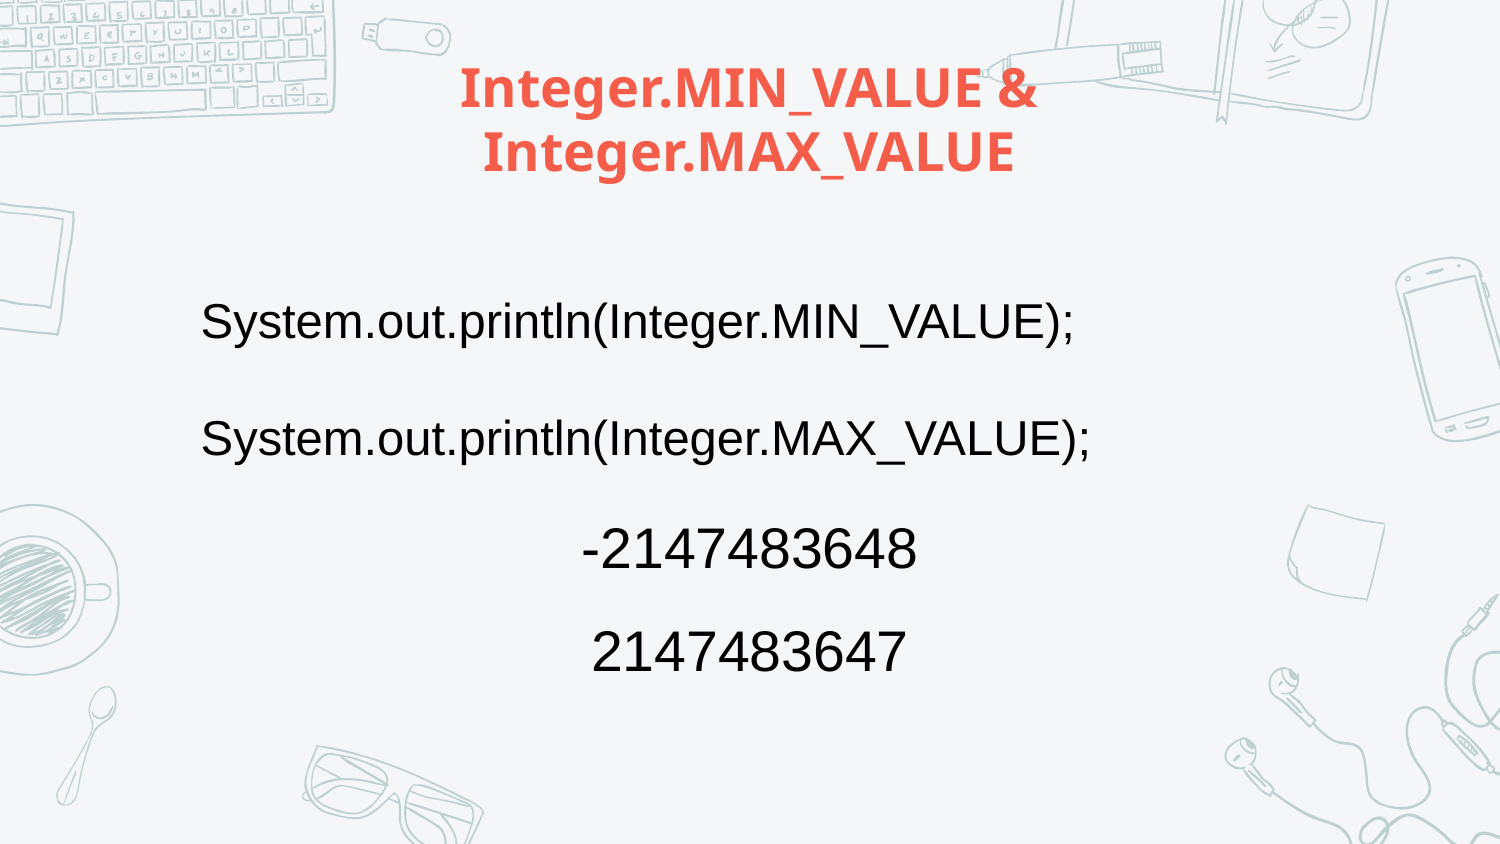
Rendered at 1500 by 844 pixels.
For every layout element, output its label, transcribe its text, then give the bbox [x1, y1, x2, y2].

list System.out.println(Integer.MIN_VALUE); System.out.println(Integer.MAX_VALUE); [185, 215, 1315, 461]
list -2147483648 2147483647 [185, 461, 1315, 746]
title Integer.MIN_VALUE & Integer.MAX_VALUE [185, 102, 1315, 198]
